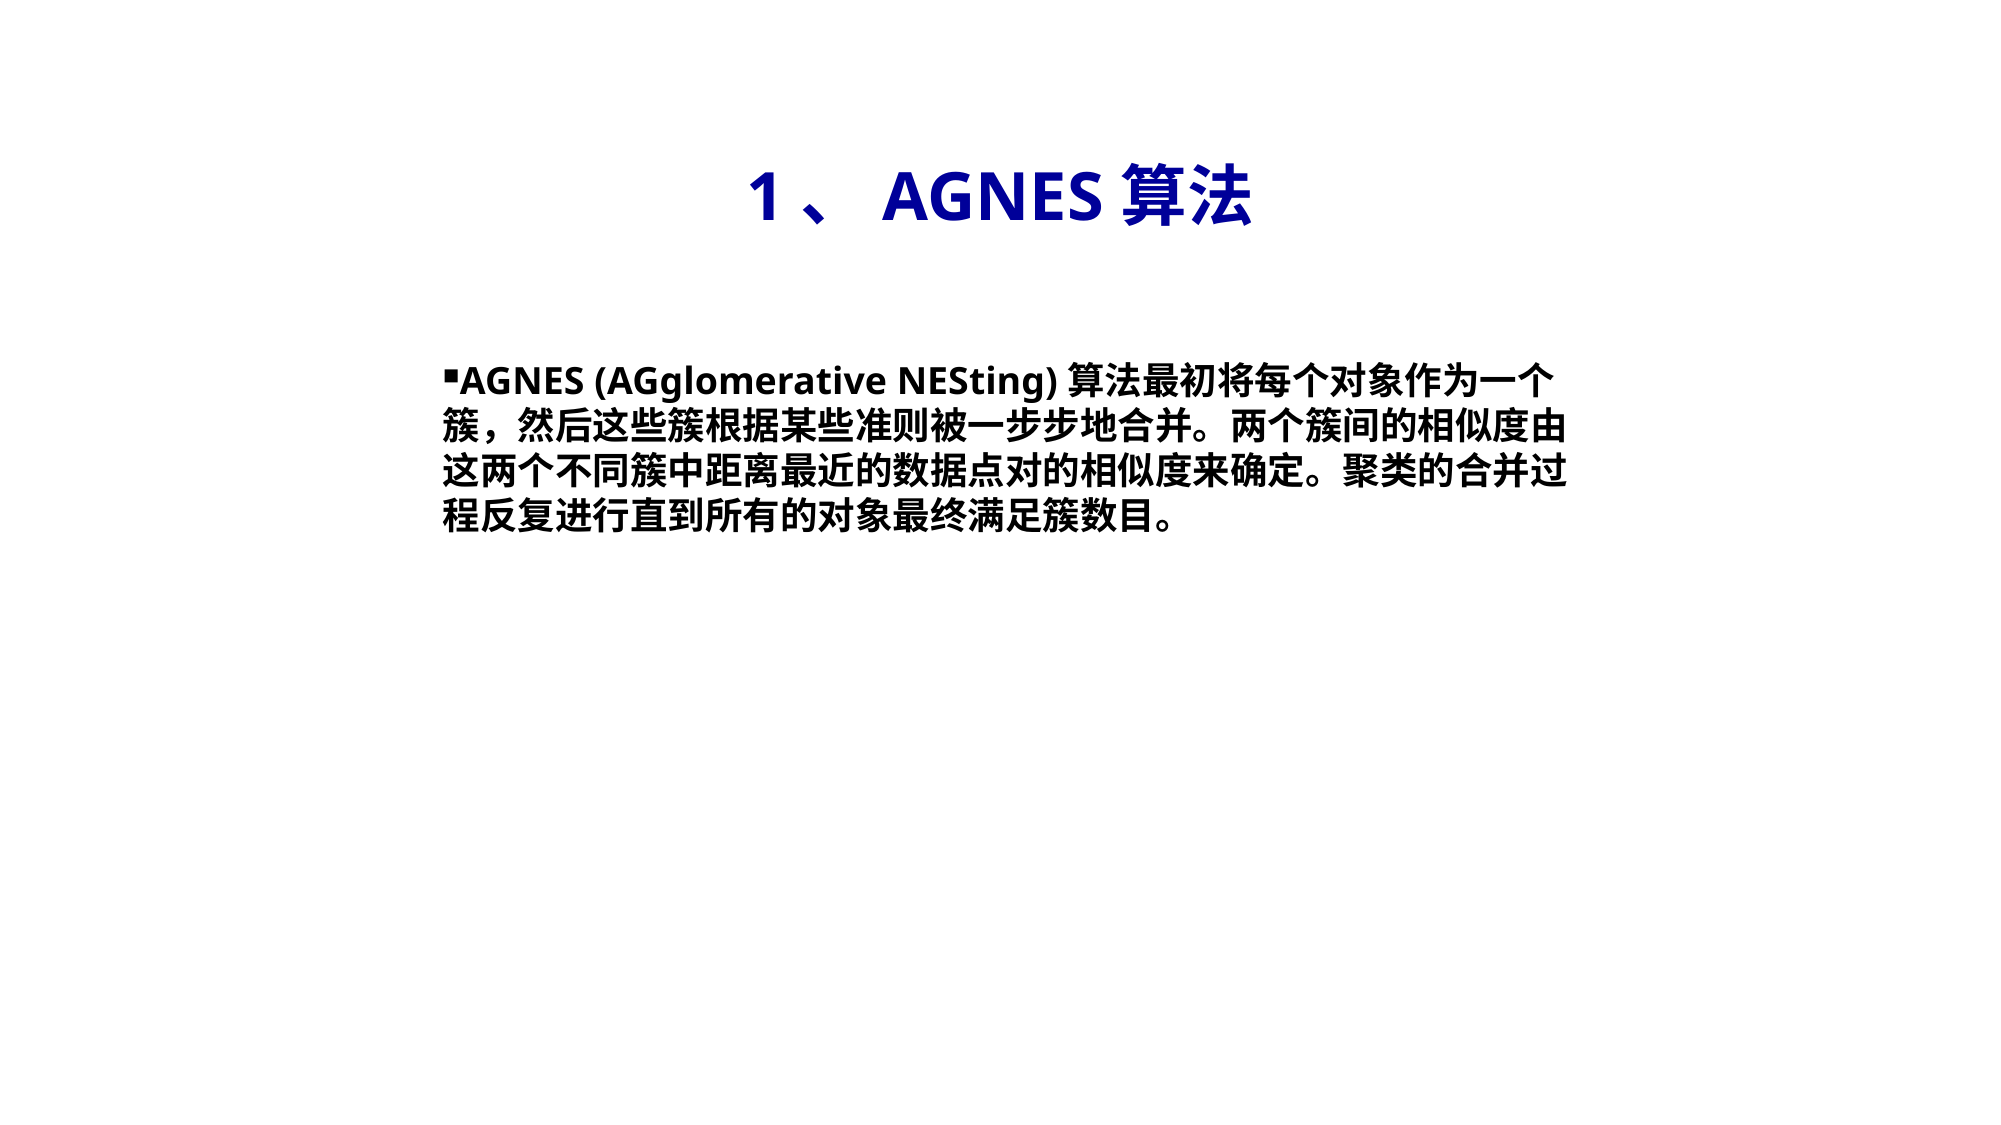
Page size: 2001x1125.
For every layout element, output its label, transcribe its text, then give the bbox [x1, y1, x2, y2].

text_box 1、AGNES算法 [362, 99, 1638, 288]
text_box AGNES (AGglomerative NESting)算法最初将每个对象作为一个簇，然后这些簇根据某些准则被一步步地合并。两个簇间的相似度由这两个不同簇中距离最近的数据点对的相似度来确定。聚类的合并过程反复进行直到所有的对象最终满足簇数目。 [428, 349, 1588, 545]
